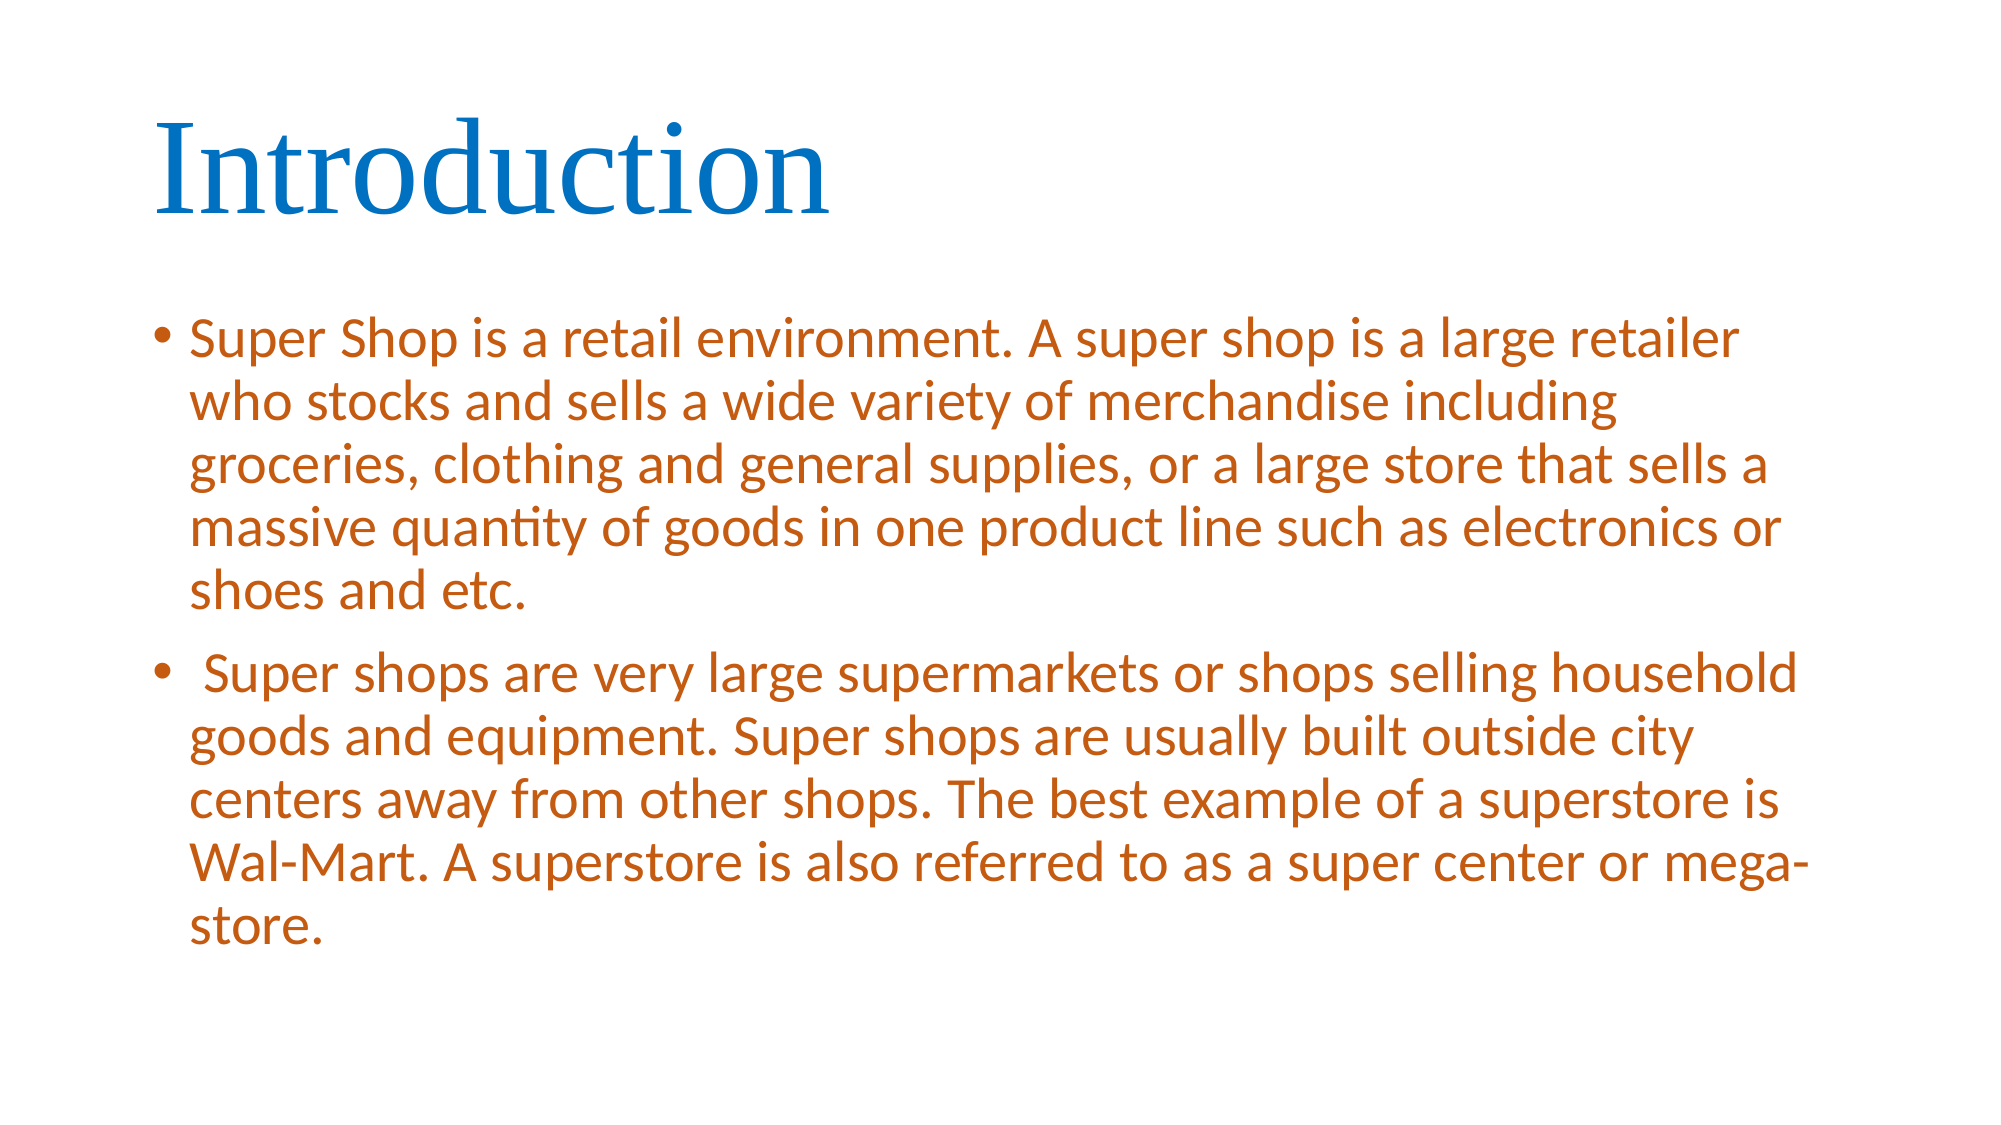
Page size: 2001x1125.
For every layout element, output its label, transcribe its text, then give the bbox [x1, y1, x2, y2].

list Super Shop is a retail environment. A super shop is a large retailer who stocks and sells a wide variety of merchandise including groceries, clothing and general supplies, or a large store that sells a massive quantity of goods in one product line such as electronics or shoes and etc. Super shops are very large supermarkets or shops selling household goods and equipment. Super shops are usually built outside city centers away from other shops. The best example of a superstore is Wal-Mart. A superstore is also referred to as a super center or mega-store. [137, 299, 1863, 1014]
title Introduction [137, 59, 1863, 278]
